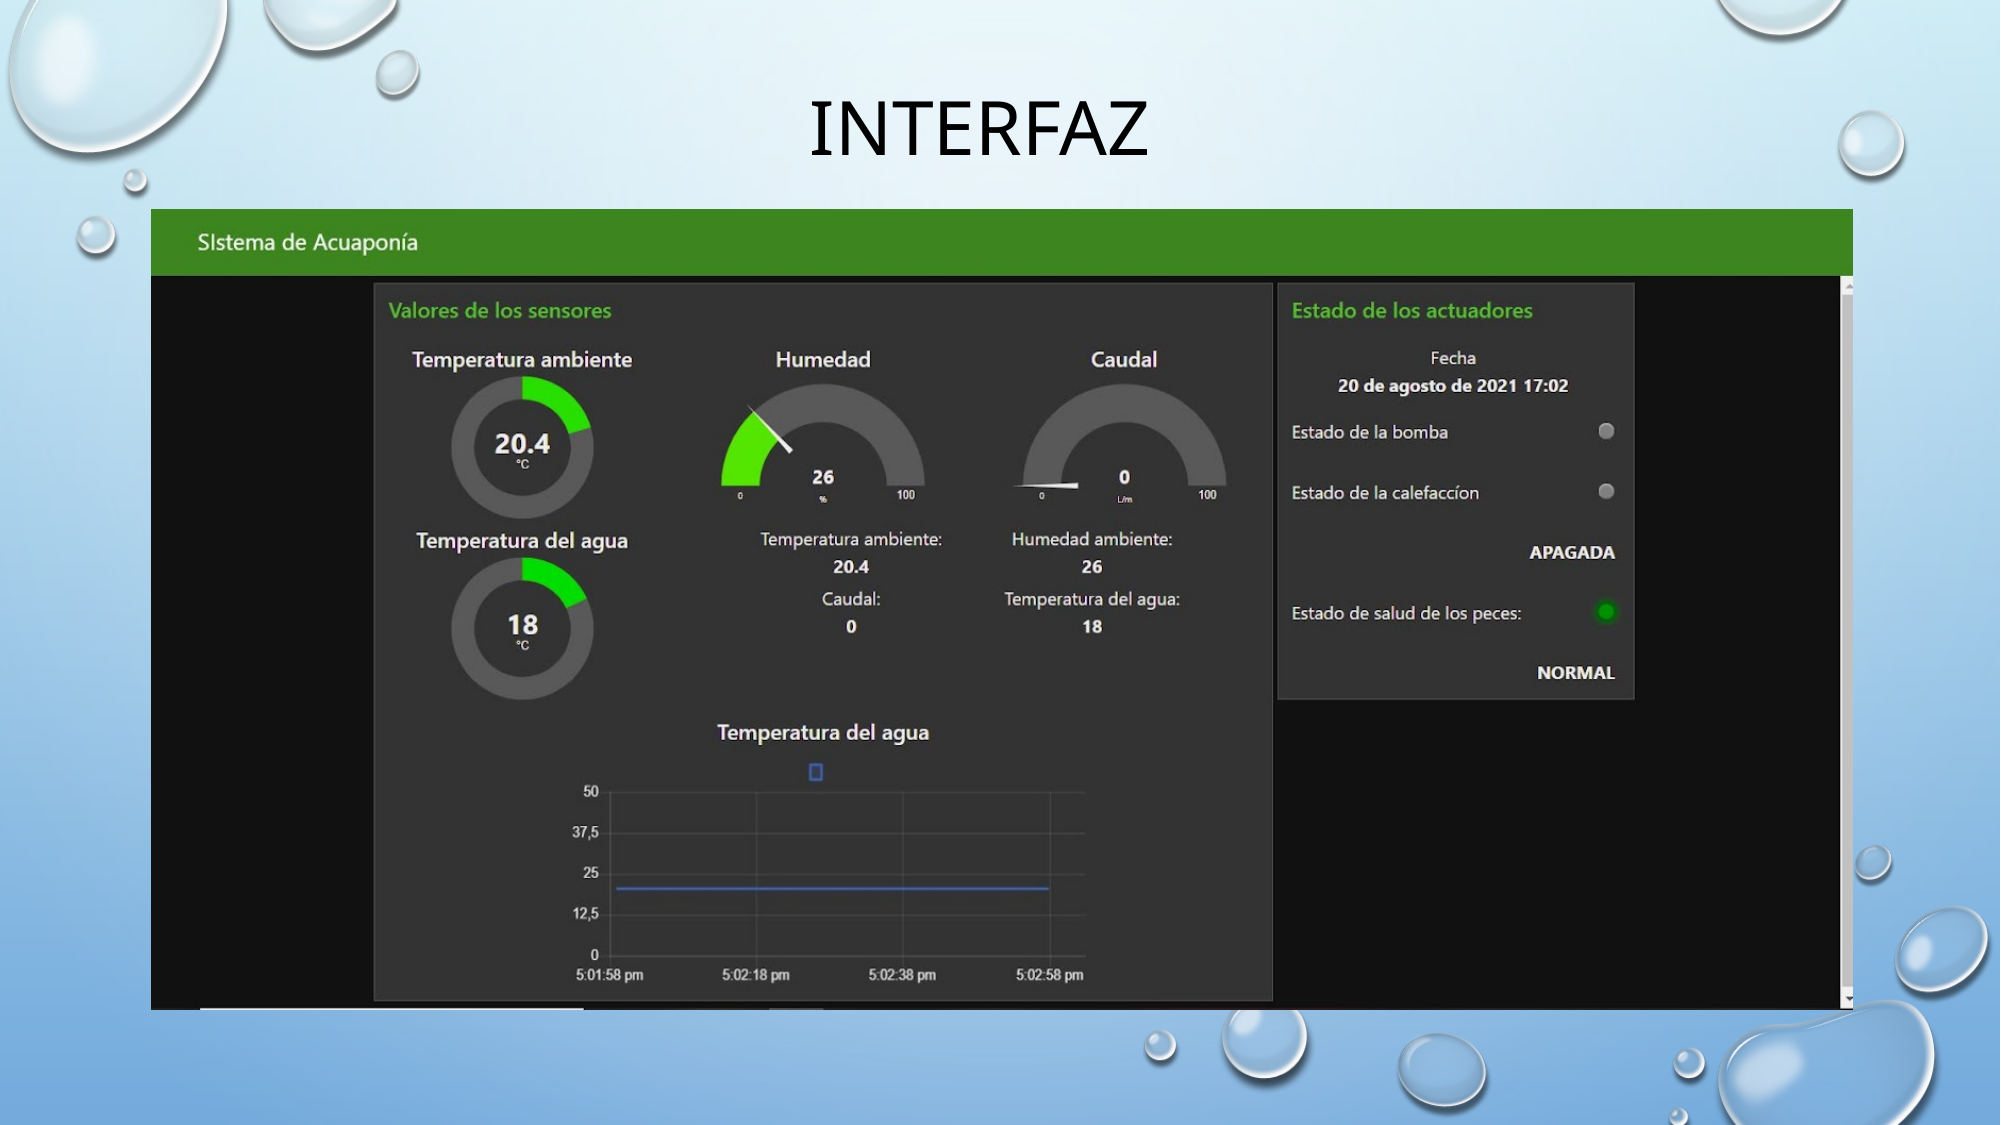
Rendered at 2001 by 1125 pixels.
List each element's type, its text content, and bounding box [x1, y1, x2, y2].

picture [0, 0, 2000, 1125]
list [151, 208, 1854, 1011]
title Interfaz [130, 0, 1831, 262]
